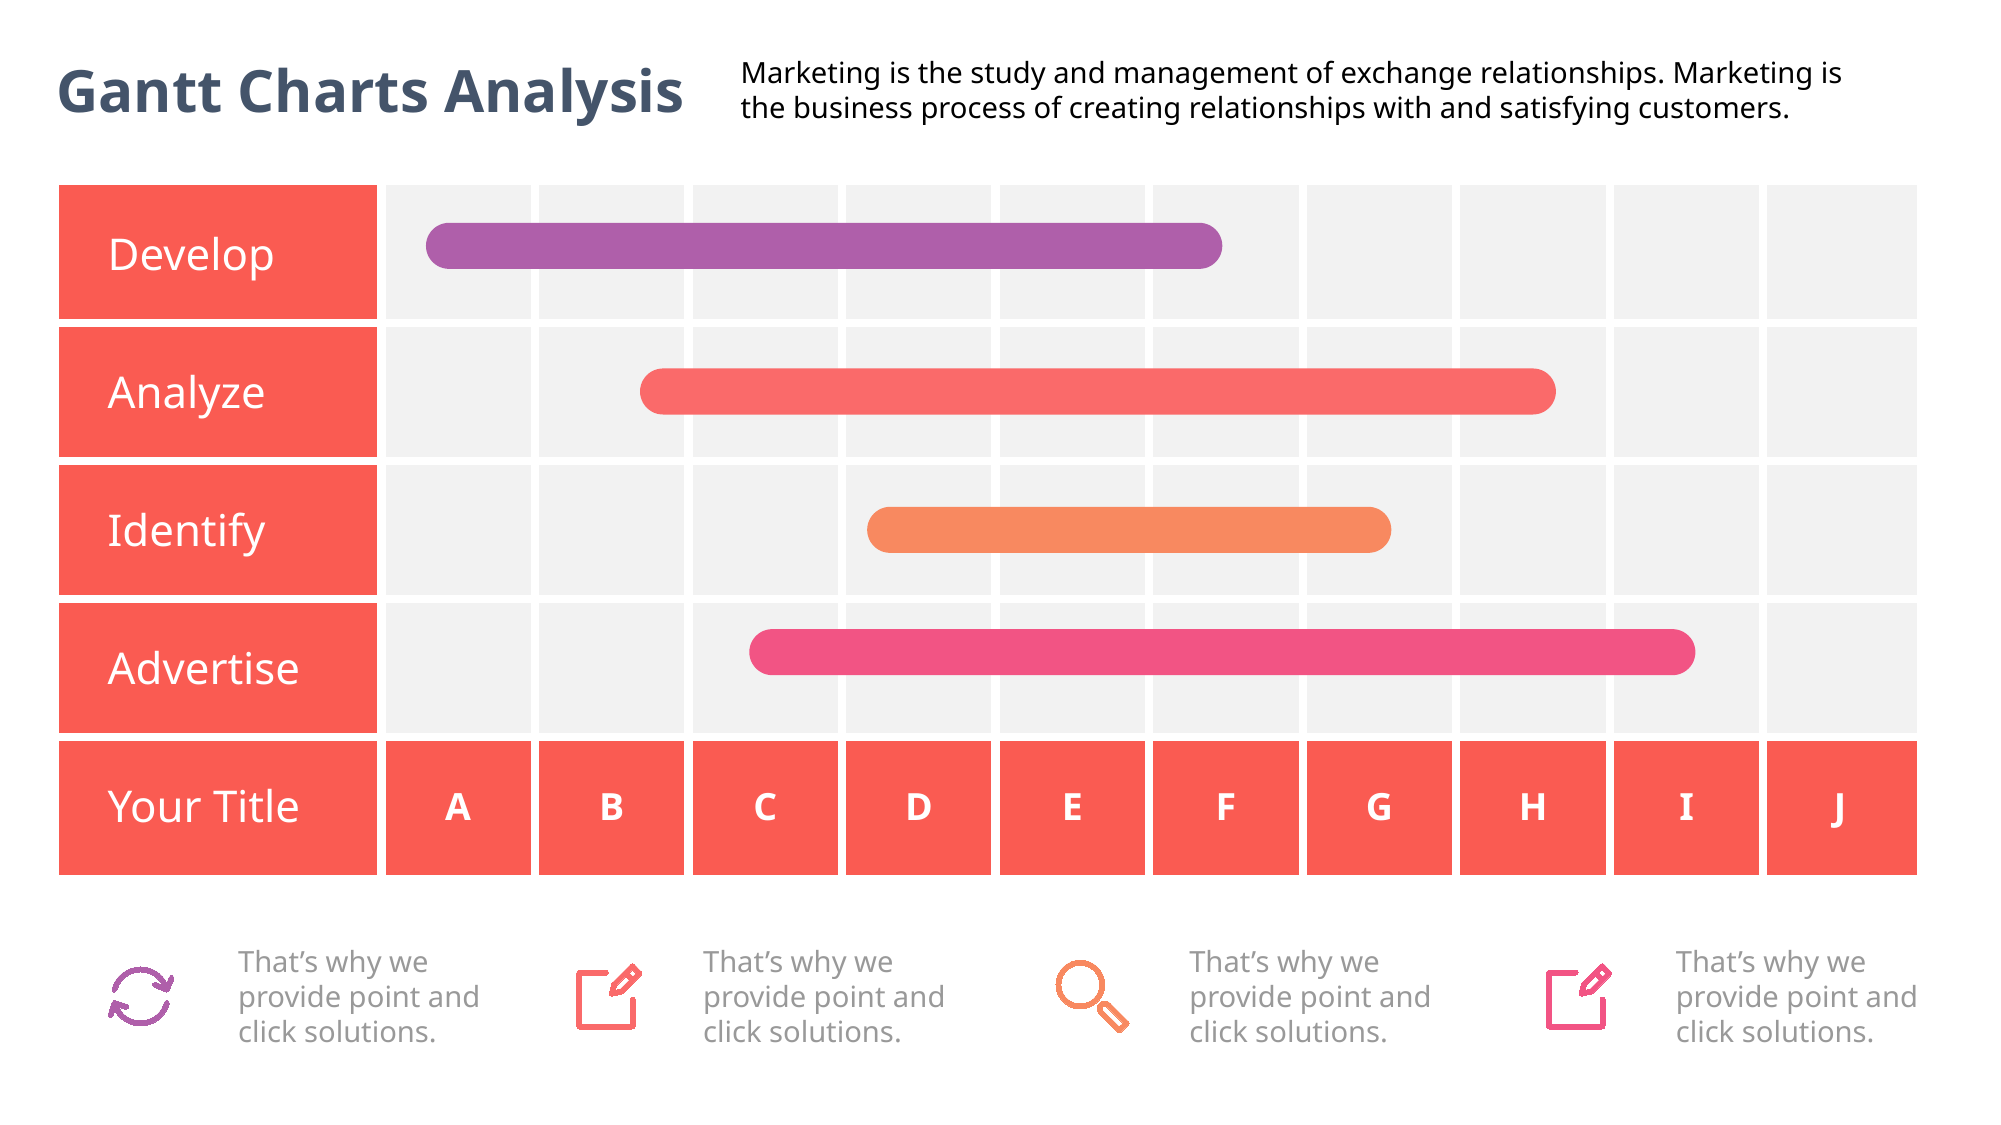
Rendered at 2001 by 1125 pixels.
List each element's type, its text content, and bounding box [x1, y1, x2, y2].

table_cell D [846, 741, 991, 875]
table_cell B [539, 741, 684, 875]
table_header [1767, 185, 1917, 319]
text_box [639, 367, 1557, 416]
table_cell [1153, 603, 1299, 628]
table_cell [1307, 677, 1452, 733]
table_cell [1460, 677, 1606, 733]
table_cell A [386, 741, 531, 875]
table_cell [1000, 554, 1145, 595]
table_cell [1614, 327, 1759, 457]
text_box Marketing is the study and management of exchange relationships. Marketing is the business process of creating relationships with and satisfying customers. [725, 46, 1899, 132]
table_cell [1000, 465, 1145, 505]
table_cell [846, 327, 991, 367]
table_cell [386, 603, 531, 733]
table_cell G [1307, 741, 1452, 875]
table_cell J [1767, 741, 1917, 875]
table_cell [846, 677, 991, 733]
table_cell [539, 465, 684, 595]
text_box That’s why we provide point and click solutions. [223, 935, 504, 1056]
table_cell E [1000, 741, 1145, 875]
table_header [1000, 185, 1145, 221]
table_cell [1000, 416, 1145, 457]
table_cell [1460, 327, 1606, 457]
table_cell [846, 416, 991, 457]
text_box That’s why we provide point and click solutions. [1174, 935, 1455, 1056]
table_cell [1153, 416, 1299, 457]
table_cell [693, 603, 838, 733]
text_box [108, 966, 175, 1026]
table_cell [693, 416, 838, 457]
table_header [1000, 270, 1145, 319]
table_cell Your Title [59, 741, 377, 875]
table_cell [1460, 603, 1606, 628]
table_cell [1767, 465, 1917, 595]
table_cell [1153, 677, 1299, 733]
table_header [846, 270, 991, 319]
table_cell [1000, 327, 1145, 367]
table_header [1307, 185, 1452, 319]
table_header [1614, 185, 1759, 319]
table_cell [1767, 603, 1917, 733]
table_cell [846, 465, 991, 595]
table_cell Advertise [59, 603, 377, 733]
table_cell [539, 603, 684, 733]
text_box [1546, 963, 1612, 1030]
text_box [424, 221, 1224, 270]
table_cell [1153, 554, 1299, 595]
table_cell F [1153, 741, 1299, 875]
table_header Develop [59, 185, 377, 319]
table_cell [846, 603, 991, 628]
table_cell [1614, 465, 1759, 595]
table_cell C [693, 741, 838, 875]
table_header [539, 185, 684, 221]
table_header [1460, 185, 1606, 319]
table_cell [386, 327, 531, 457]
table_cell [1000, 677, 1145, 733]
table_cell [539, 327, 684, 457]
table_cell [693, 465, 838, 595]
table_header [1153, 185, 1299, 319]
table_cell I [1614, 741, 1759, 875]
table_cell [1460, 465, 1606, 595]
text_box [866, 505, 1393, 554]
table_cell [1614, 603, 1759, 733]
table_cell H [1460, 741, 1606, 875]
table_cell [1307, 603, 1452, 628]
table_cell [1307, 416, 1452, 457]
table_cell [1153, 465, 1299, 505]
table_cell [1000, 603, 1145, 628]
table_header [693, 270, 838, 319]
table_header [846, 185, 991, 221]
table_cell [386, 465, 531, 595]
table_cell [1307, 465, 1452, 595]
table_header [539, 270, 684, 319]
text_box Gantt Charts Analysis [41, 47, 700, 132]
text_box That’s why we provide point and click solutions. [1661, 935, 1942, 1056]
table_cell Analyze [59, 327, 377, 457]
table_cell [1153, 327, 1299, 367]
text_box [576, 963, 642, 1030]
table_cell [1767, 327, 1917, 457]
table_cell Identify [59, 465, 377, 595]
table_cell [1307, 327, 1452, 367]
text_box That’s why we provide point and click solutions. [688, 935, 969, 1056]
table_header [386, 185, 531, 319]
table_cell [693, 327, 838, 367]
text_box [748, 628, 1697, 677]
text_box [1055, 960, 1130, 1033]
table_header [693, 185, 838, 221]
